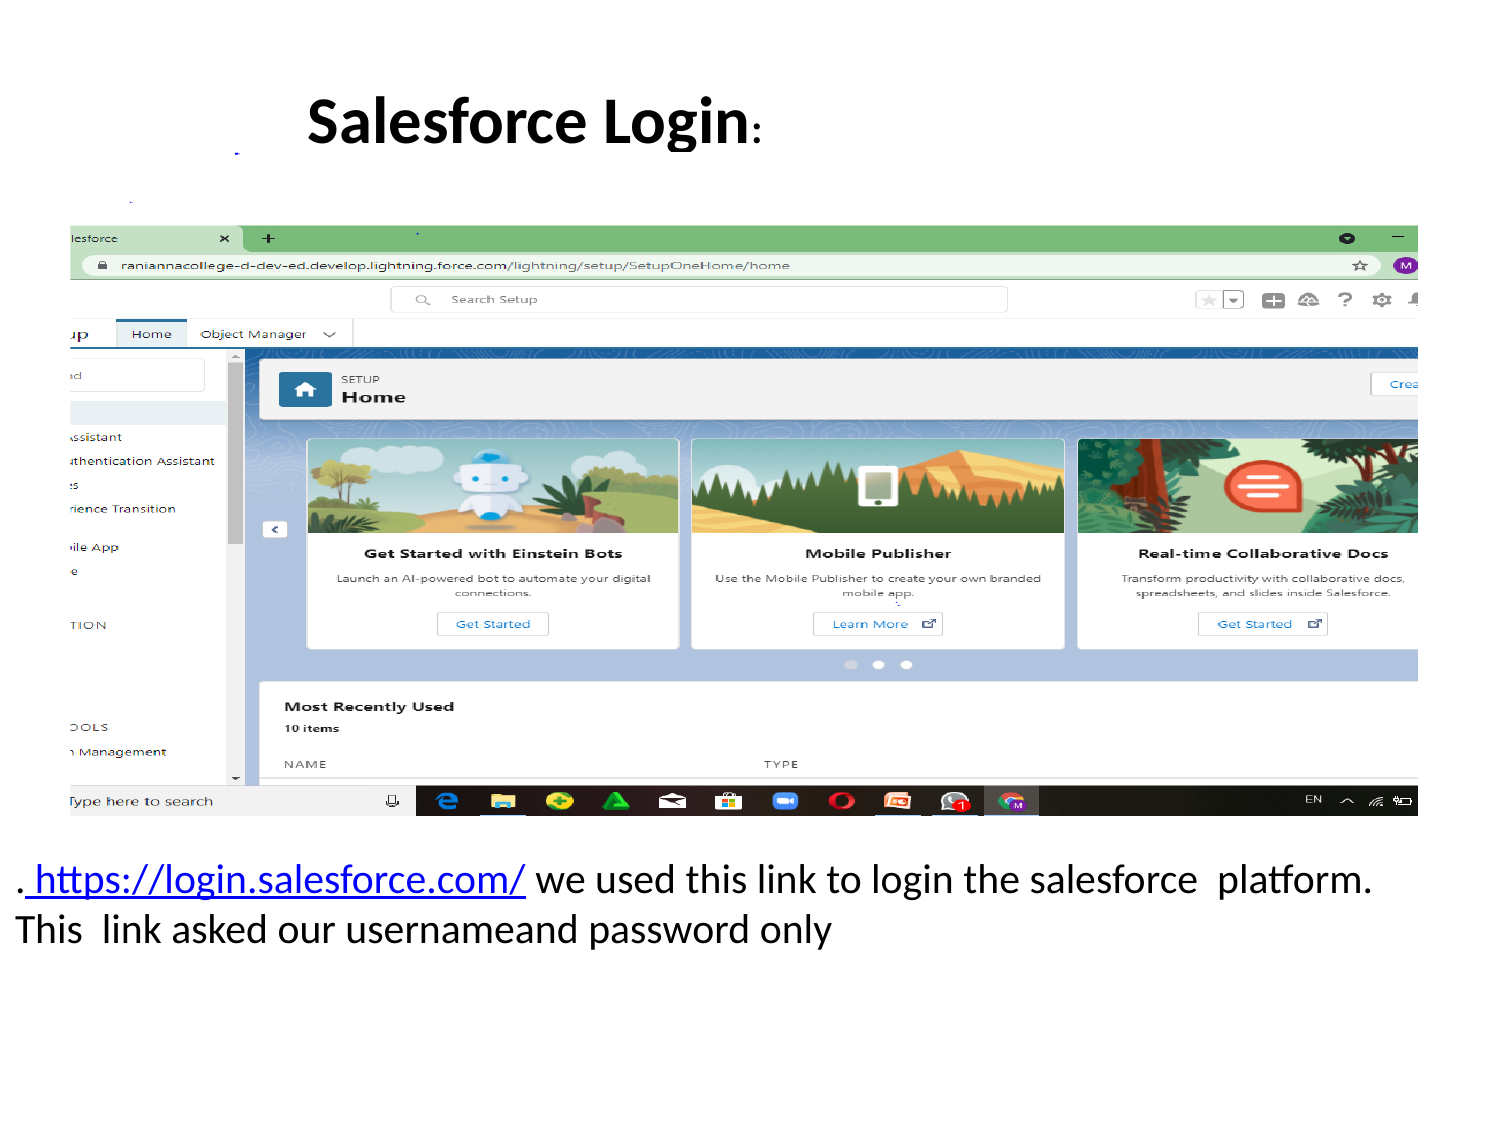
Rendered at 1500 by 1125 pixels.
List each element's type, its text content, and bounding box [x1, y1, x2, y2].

list . https://login.salesforce.com/ we used this link to login the salesforce platform. This link asked our usernameand password only [0, 843, 1407, 1054]
title Salesforce Login: [292, 0, 1193, 150]
picture [70, 152, 1419, 816]
